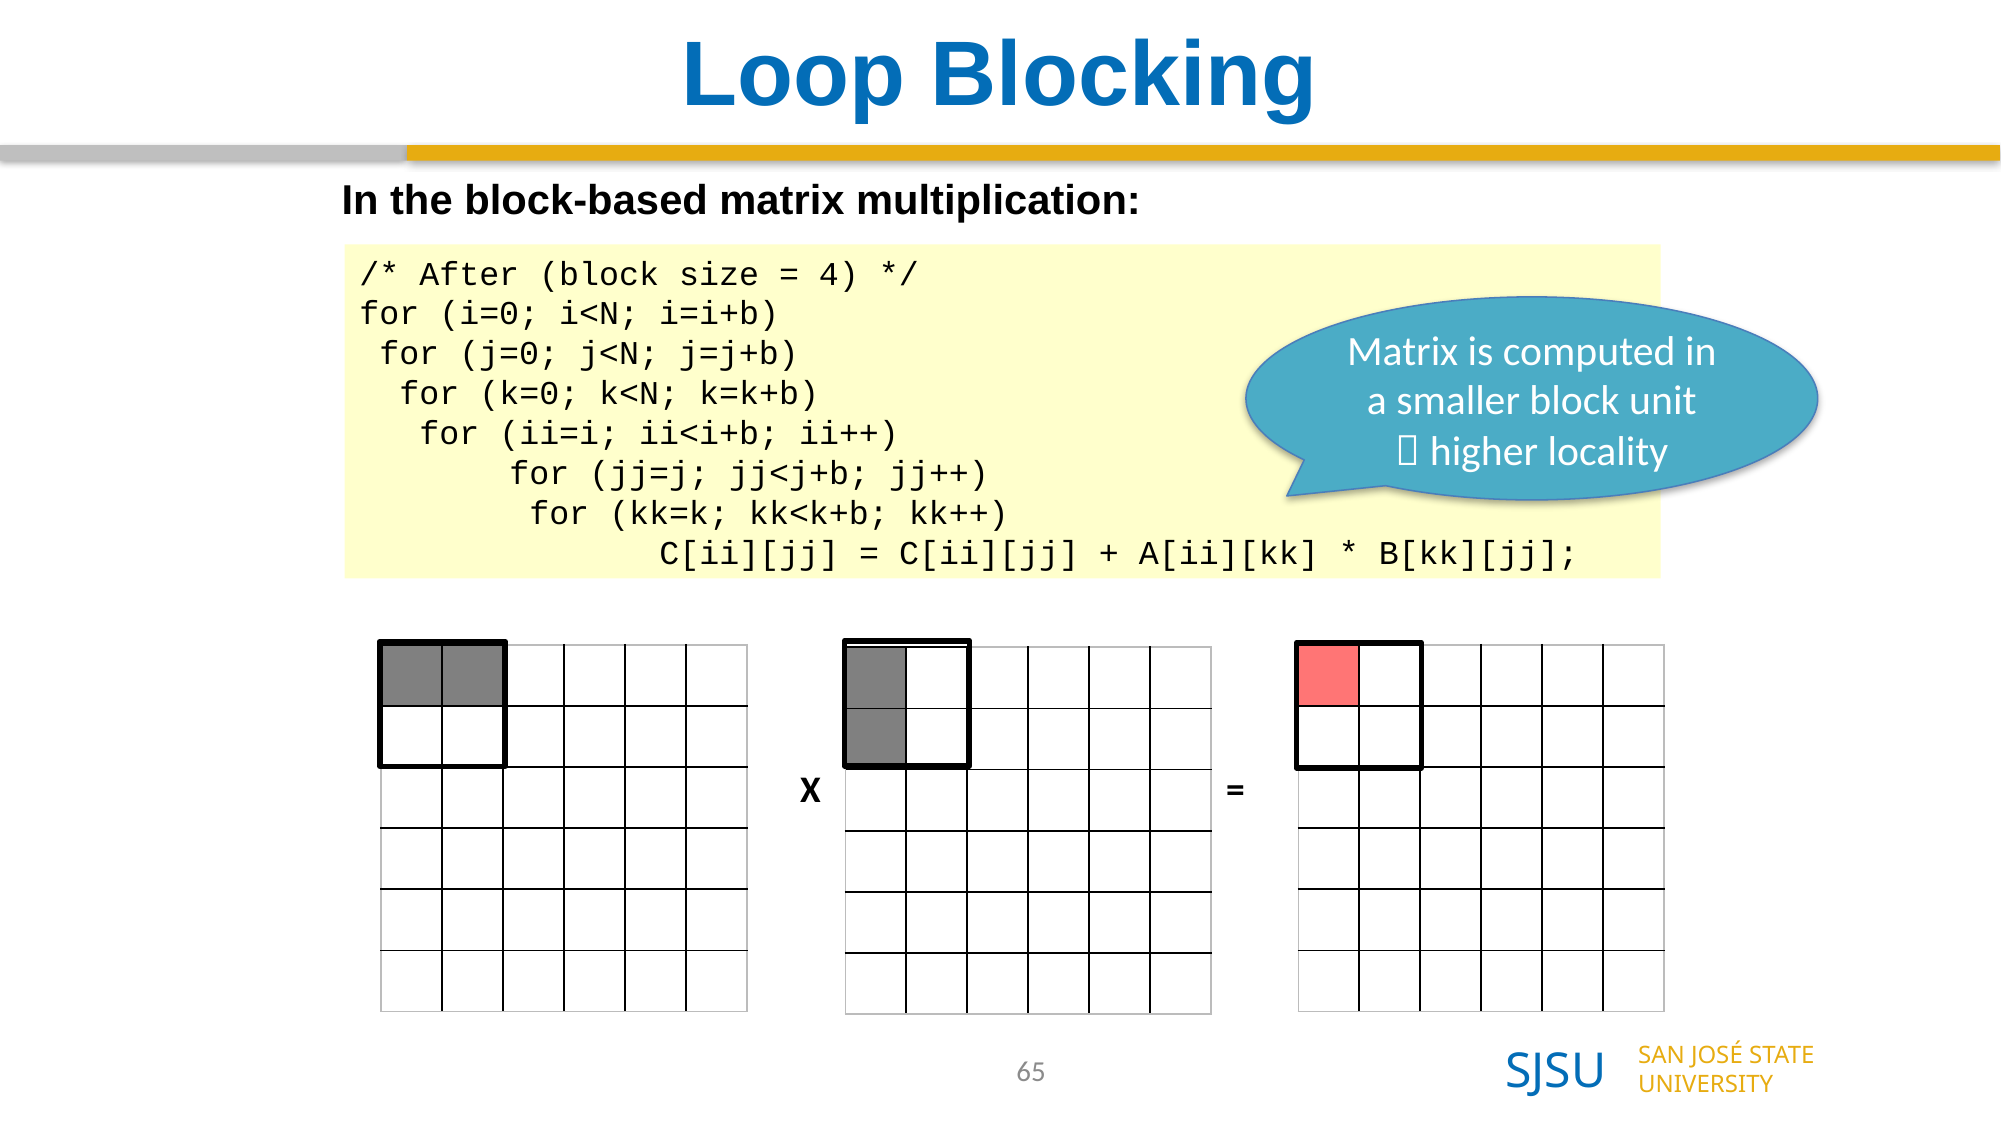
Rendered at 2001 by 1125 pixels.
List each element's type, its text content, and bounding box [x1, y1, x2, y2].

table_cell [1360, 770, 1419, 827]
table_cell [1421, 768, 1480, 827]
text_box = [1212, 757, 1260, 817]
table_cell [1151, 709, 1210, 769]
table_cell [1482, 707, 1541, 766]
table_cell [565, 707, 624, 766]
table_cell [907, 832, 966, 891]
table_cell [1090, 709, 1149, 769]
table_cell [565, 829, 624, 888]
table_cell [1029, 709, 1088, 769]
table_cell [1421, 829, 1480, 888]
table_cell [1543, 890, 1602, 950]
table_cell [846, 770, 905, 830]
table_cell [1424, 707, 1480, 766]
table_cell [1604, 890, 1663, 950]
table_cell [504, 951, 563, 1011]
table_cell [1360, 890, 1419, 950]
table_cell [382, 769, 441, 827]
table_cell [687, 829, 746, 888]
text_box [344, 244, 1819, 579]
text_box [326, 165, 1157, 231]
table_header [626, 646, 685, 705]
table_cell [1604, 707, 1663, 766]
table_cell [626, 890, 685, 950]
table_cell [1421, 951, 1480, 1011]
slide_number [797, 1040, 1265, 1100]
table_cell [1299, 770, 1358, 827]
table_cell [443, 890, 502, 950]
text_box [378, 639, 507, 769]
table_cell [1299, 890, 1358, 950]
table_cell [1482, 890, 1541, 950]
table_cell [1029, 770, 1088, 830]
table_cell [846, 954, 905, 1013]
table_cell [1543, 829, 1602, 888]
table_cell [968, 709, 1027, 769]
table_cell [1482, 768, 1541, 827]
table_cell [565, 951, 624, 1011]
table_cell [1360, 829, 1419, 888]
table_cell [687, 768, 746, 827]
table_cell [626, 951, 685, 1011]
table_cell [1543, 768, 1602, 827]
table_header [972, 648, 1027, 708]
table_header [1482, 646, 1541, 705]
table_cell [1543, 951, 1602, 1011]
table_cell [846, 893, 905, 952]
table_cell [626, 707, 685, 766]
table_header [1151, 648, 1210, 708]
table_cell [1604, 951, 1663, 1011]
table_header [1604, 646, 1663, 705]
title Loop Blocking [99, 11, 1900, 126]
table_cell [1151, 954, 1210, 1013]
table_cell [1029, 954, 1088, 1013]
table_cell [846, 832, 905, 891]
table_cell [907, 954, 966, 1013]
table_cell [504, 890, 563, 950]
table_cell [1543, 707, 1602, 766]
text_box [1294, 641, 1424, 770]
table_cell [382, 890, 441, 950]
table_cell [1090, 893, 1149, 952]
table_cell [907, 893, 966, 952]
table_header [565, 646, 624, 705]
table_cell [687, 951, 746, 1011]
table_cell [443, 829, 502, 888]
table_cell [382, 829, 441, 888]
table_header [1424, 646, 1480, 705]
table_cell [1151, 832, 1210, 891]
table_cell [687, 890, 746, 950]
table_cell [565, 890, 624, 950]
table_cell [1482, 829, 1541, 888]
table_header [1029, 648, 1088, 708]
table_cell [1029, 893, 1088, 952]
table_cell [443, 951, 502, 1011]
table_cell [1090, 832, 1149, 891]
table_cell [443, 769, 502, 827]
table_cell [504, 768, 563, 827]
table_cell [1604, 768, 1663, 827]
table_cell [382, 951, 441, 1011]
table_cell [1151, 770, 1210, 830]
table_cell [504, 829, 563, 888]
table_cell [968, 832, 1027, 891]
table_header [1090, 648, 1149, 708]
table_cell [907, 770, 966, 830]
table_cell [1151, 893, 1210, 952]
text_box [842, 639, 972, 768]
table_cell [1421, 890, 1480, 950]
table_header [687, 646, 746, 705]
table_cell [687, 707, 746, 766]
table_cell [1482, 951, 1541, 1011]
table_cell [626, 768, 685, 827]
table_cell [626, 829, 685, 888]
table_cell [968, 770, 1027, 830]
table_cell [507, 707, 563, 766]
table_cell [1029, 832, 1088, 891]
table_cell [968, 893, 1027, 952]
table_cell [1360, 951, 1419, 1011]
table_cell [565, 768, 624, 827]
table_cell [1604, 829, 1663, 888]
table_cell [1299, 829, 1358, 888]
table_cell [1090, 954, 1149, 1013]
table_header [1543, 646, 1602, 705]
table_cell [968, 954, 1027, 1013]
table_header [507, 646, 563, 705]
table_cell [1090, 770, 1149, 830]
table_cell [1299, 951, 1358, 1011]
text_box X [785, 757, 836, 817]
